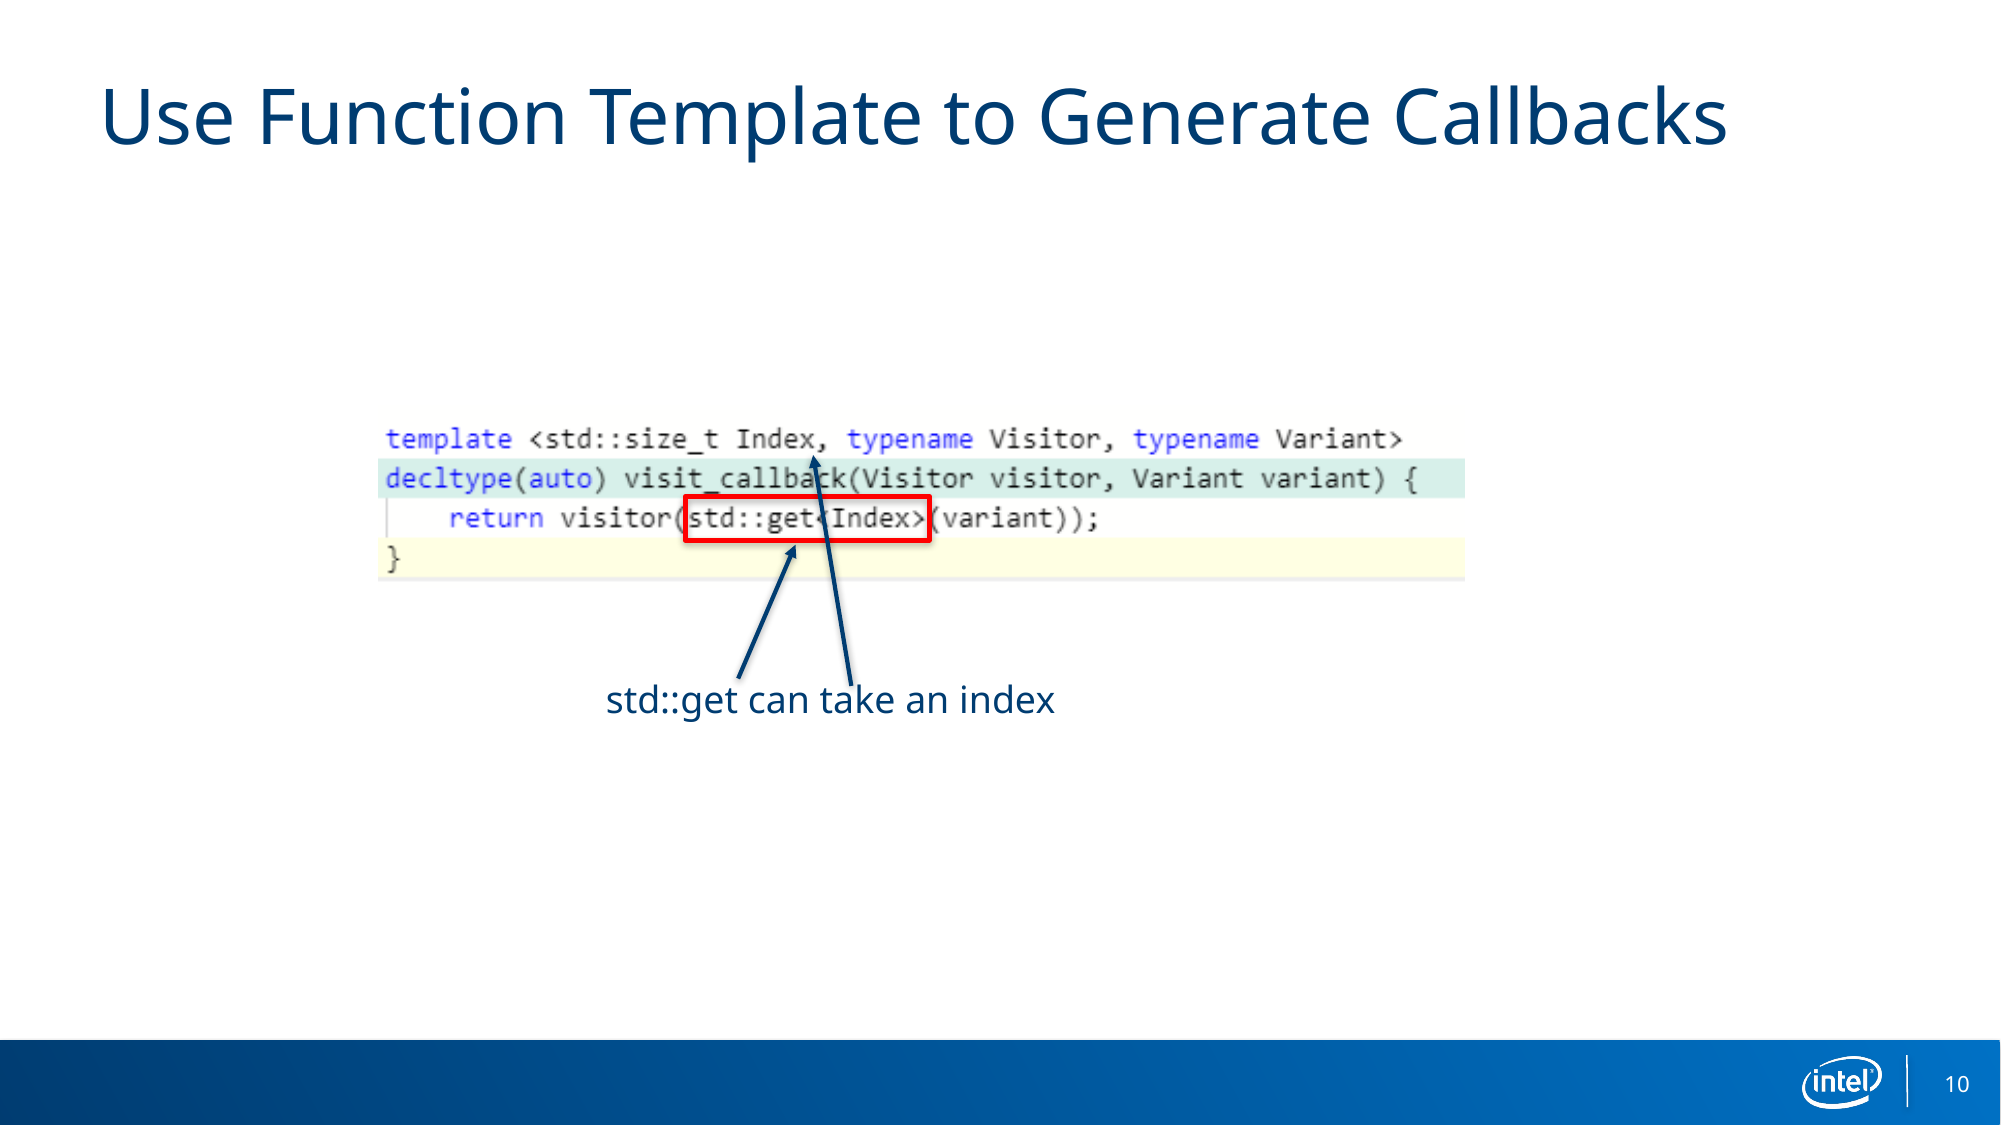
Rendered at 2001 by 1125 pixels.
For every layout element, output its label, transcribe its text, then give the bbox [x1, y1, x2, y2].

title Use Function Template to Generate Callbacks [99, 67, 1900, 258]
slide_number 10 [1503, 1055, 1970, 1116]
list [377, 405, 1466, 588]
text_box std::get can take an index [605, 676, 1056, 722]
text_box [812, 454, 852, 687]
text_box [737, 544, 796, 679]
